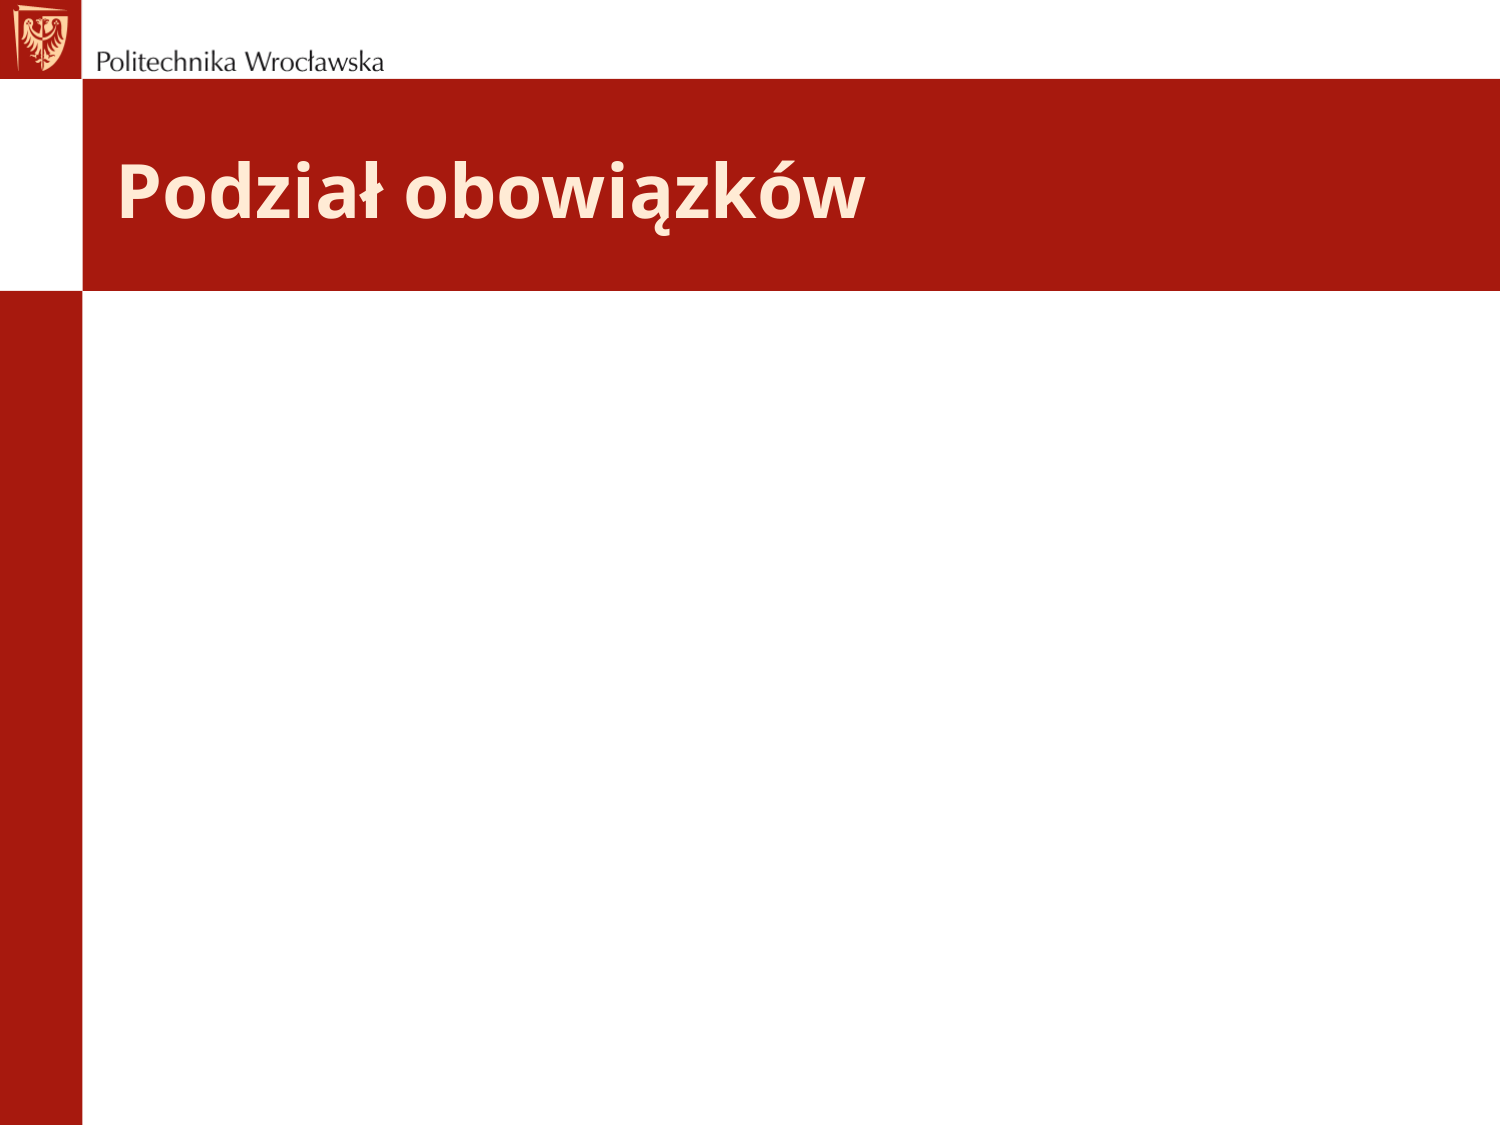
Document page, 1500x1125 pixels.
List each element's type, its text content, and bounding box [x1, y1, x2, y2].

title Podział obowiązków [100, 103, 1483, 274]
picture [0, 0, 384, 79]
